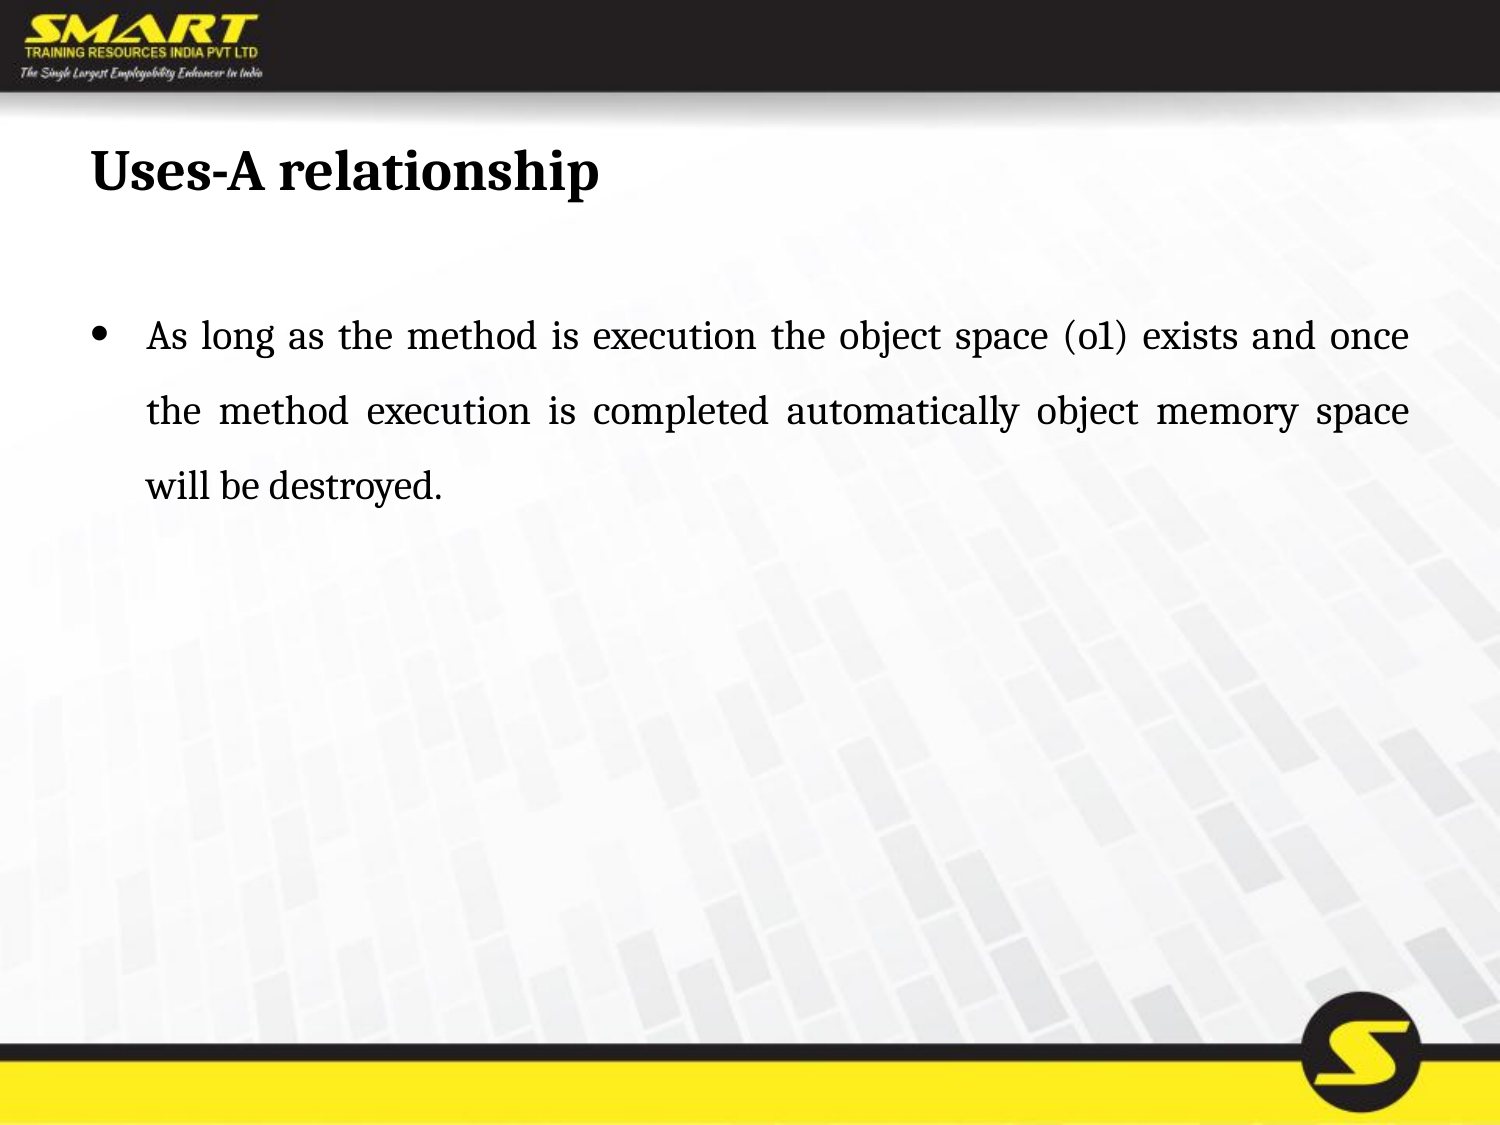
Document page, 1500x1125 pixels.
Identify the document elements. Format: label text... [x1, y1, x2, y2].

title Uses-A relationship [75, 125, 1425, 275]
list As long as the method is execution the object space (o1) exists and once the method execution is completed automatically object memory space will be destroyed. [75, 275, 1425, 980]
picture [0, 0, 1500, 1125]
